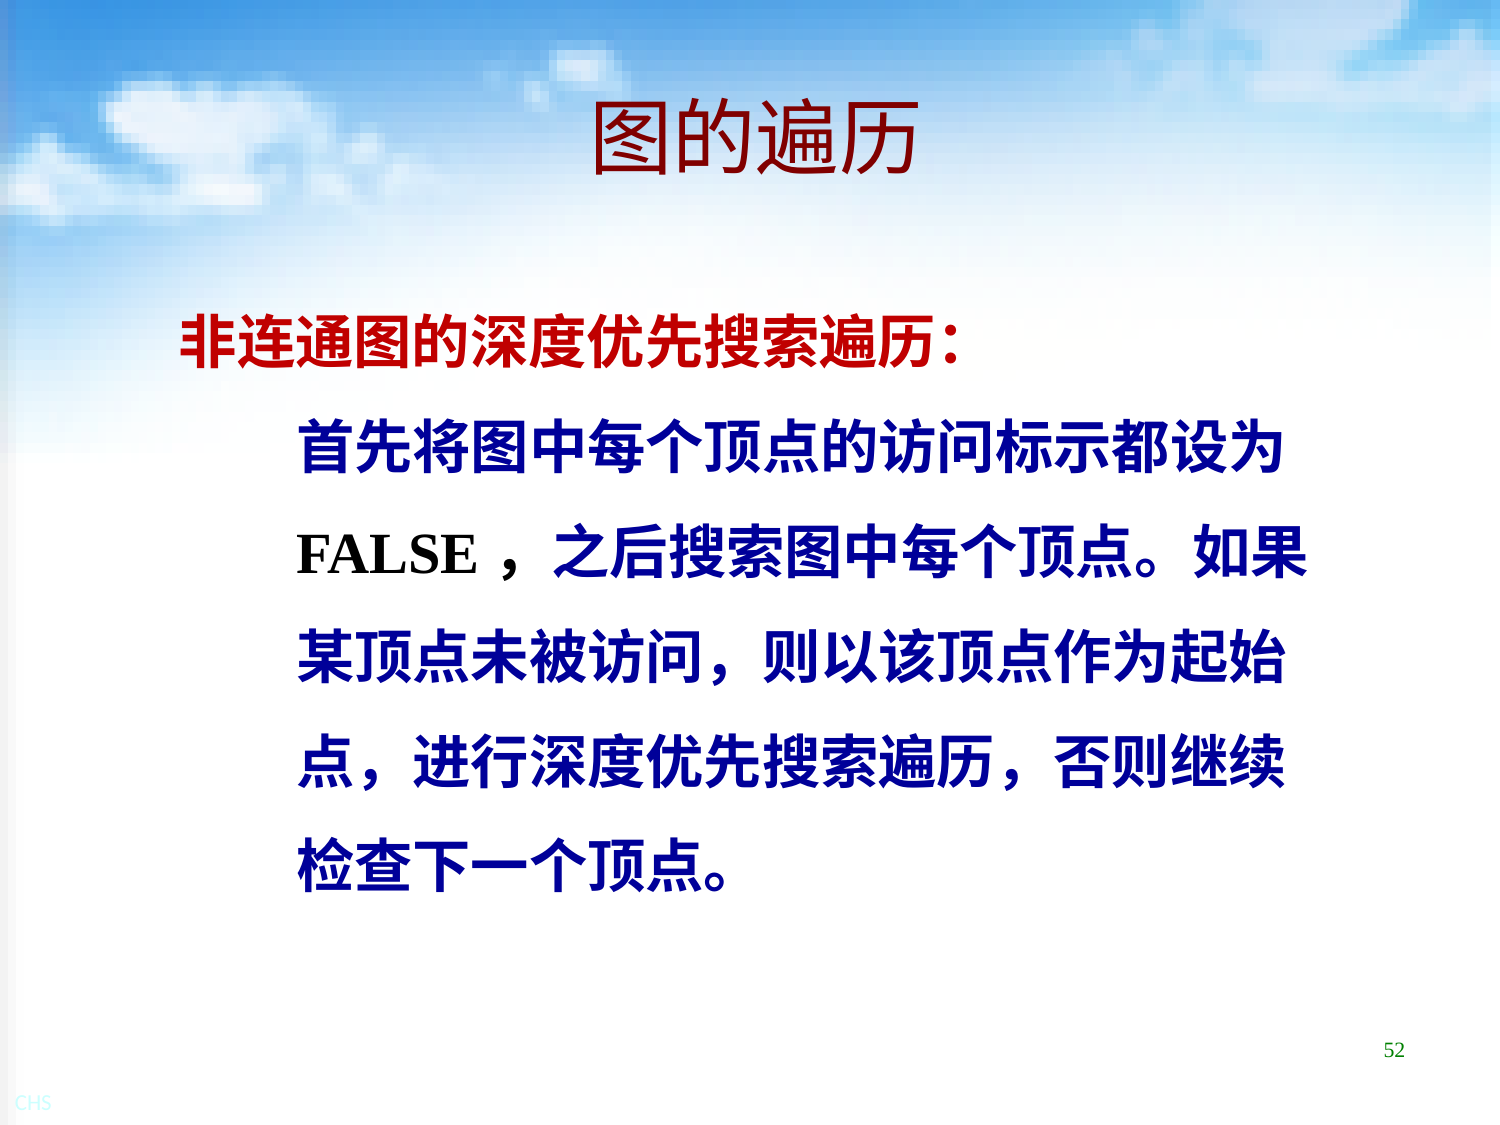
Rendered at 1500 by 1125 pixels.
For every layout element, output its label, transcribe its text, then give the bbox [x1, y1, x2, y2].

slide_number 52 [1359, 1031, 1430, 1067]
list 非连通图的深度优先搜索遍历： 首先将图中每个顶点的访问标示都设为FALSE，之后搜索图中每个顶点。如果某顶点未被访问，则以该顶点作为起始点，进行深度优先搜索遍历，否则继续检查下一个顶点。 [163, 262, 1348, 973]
picture [0, 0, 1500, 1125]
title 图的遍历 [163, 44, 1348, 225]
